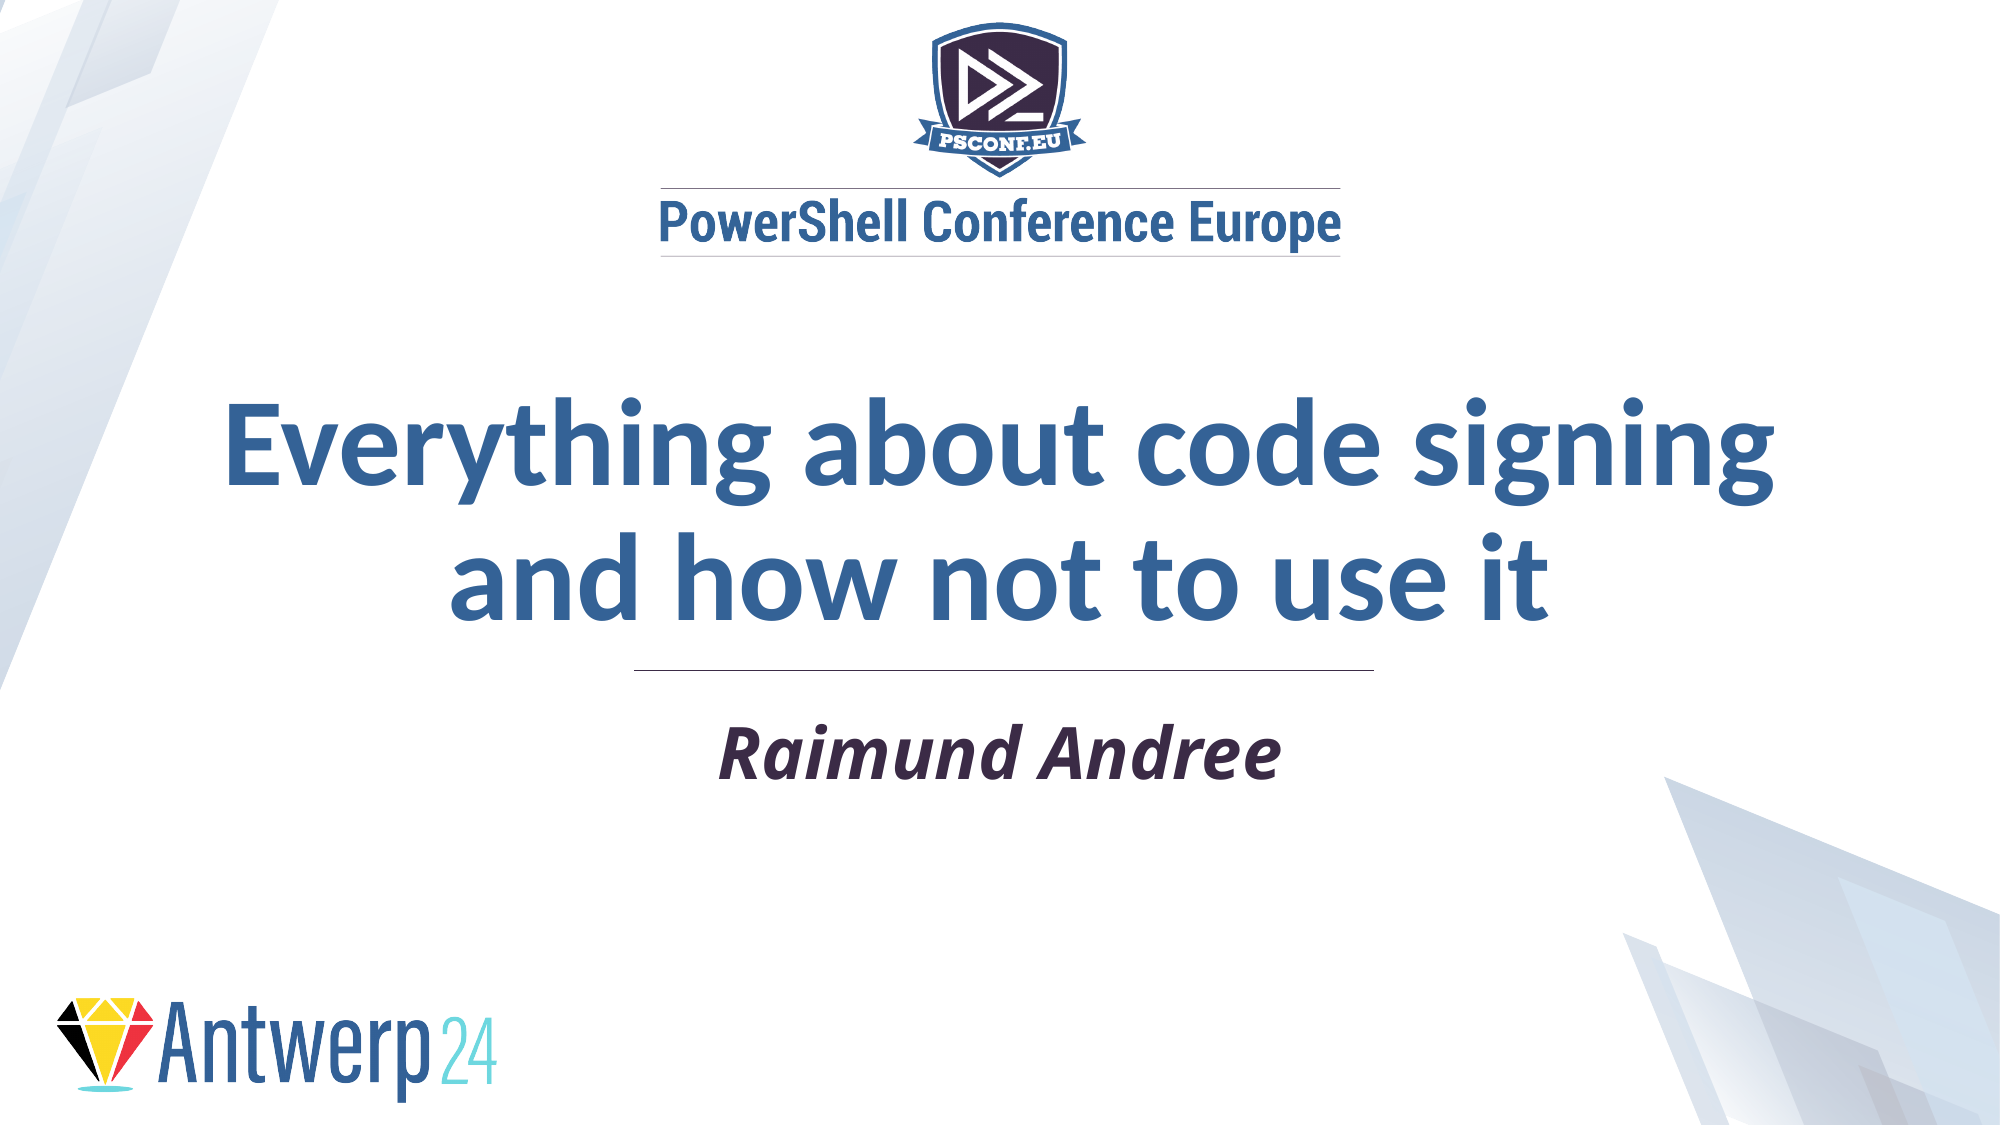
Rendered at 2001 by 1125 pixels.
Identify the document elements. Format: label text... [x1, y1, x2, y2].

text_box Raimund Andree [249, 700, 1750, 805]
picture [0, 0, 2000, 1125]
title Everything about code signing and how not to use it [137, 437, 1863, 655]
